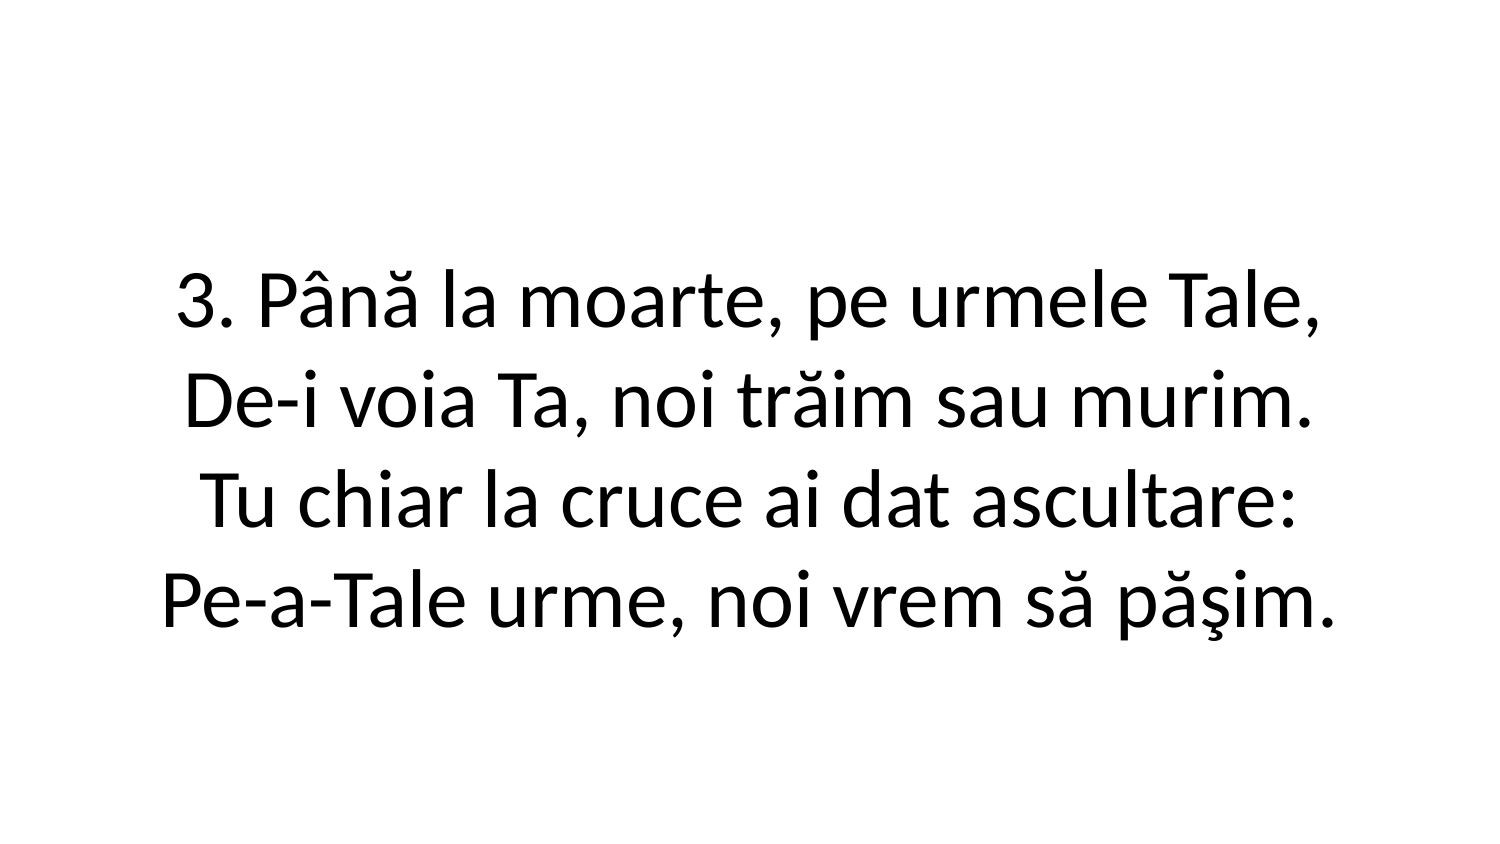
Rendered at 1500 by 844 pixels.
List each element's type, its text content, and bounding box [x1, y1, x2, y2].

text_box 3. Până la moarte, pe urmele Tale, De-i voia Ta, noi trăim sau murim. Tu chiar la cruce ai dat ascultare: Pe-a-Tale urme, noi vrem să păşim. [145, 192, 1355, 652]
